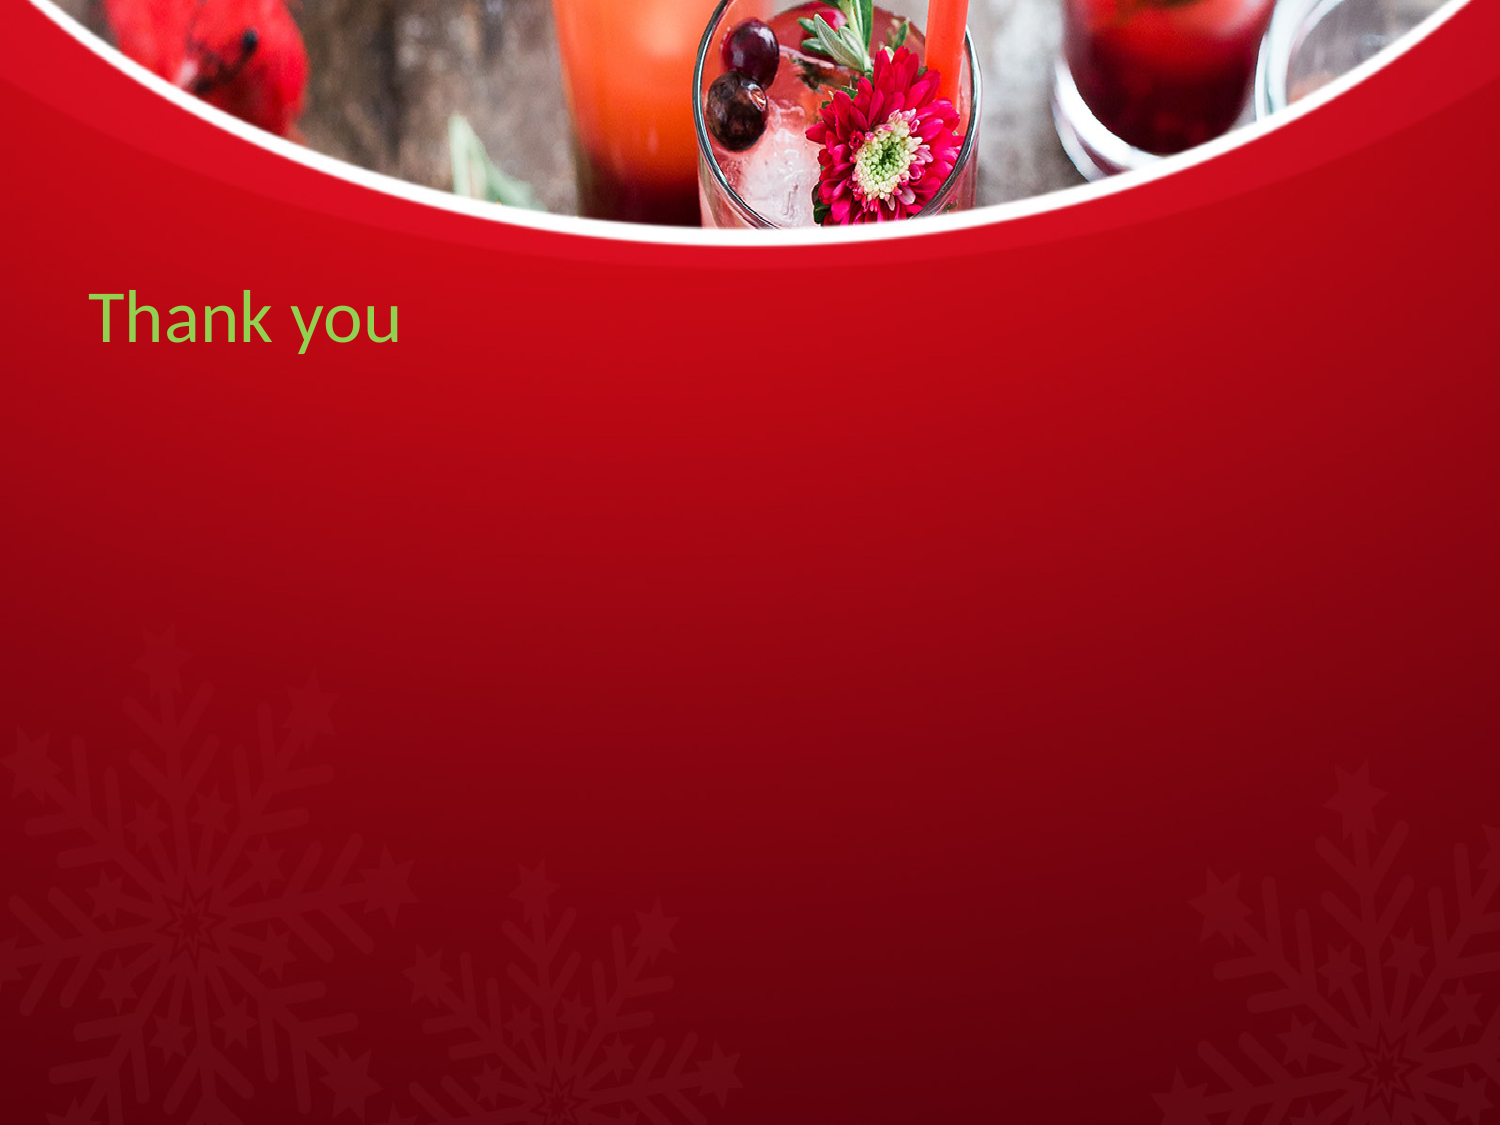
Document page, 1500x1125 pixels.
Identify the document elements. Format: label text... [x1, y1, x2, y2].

picture [0, 0, 1500, 1125]
title Thank you [73, 228, 1427, 396]
